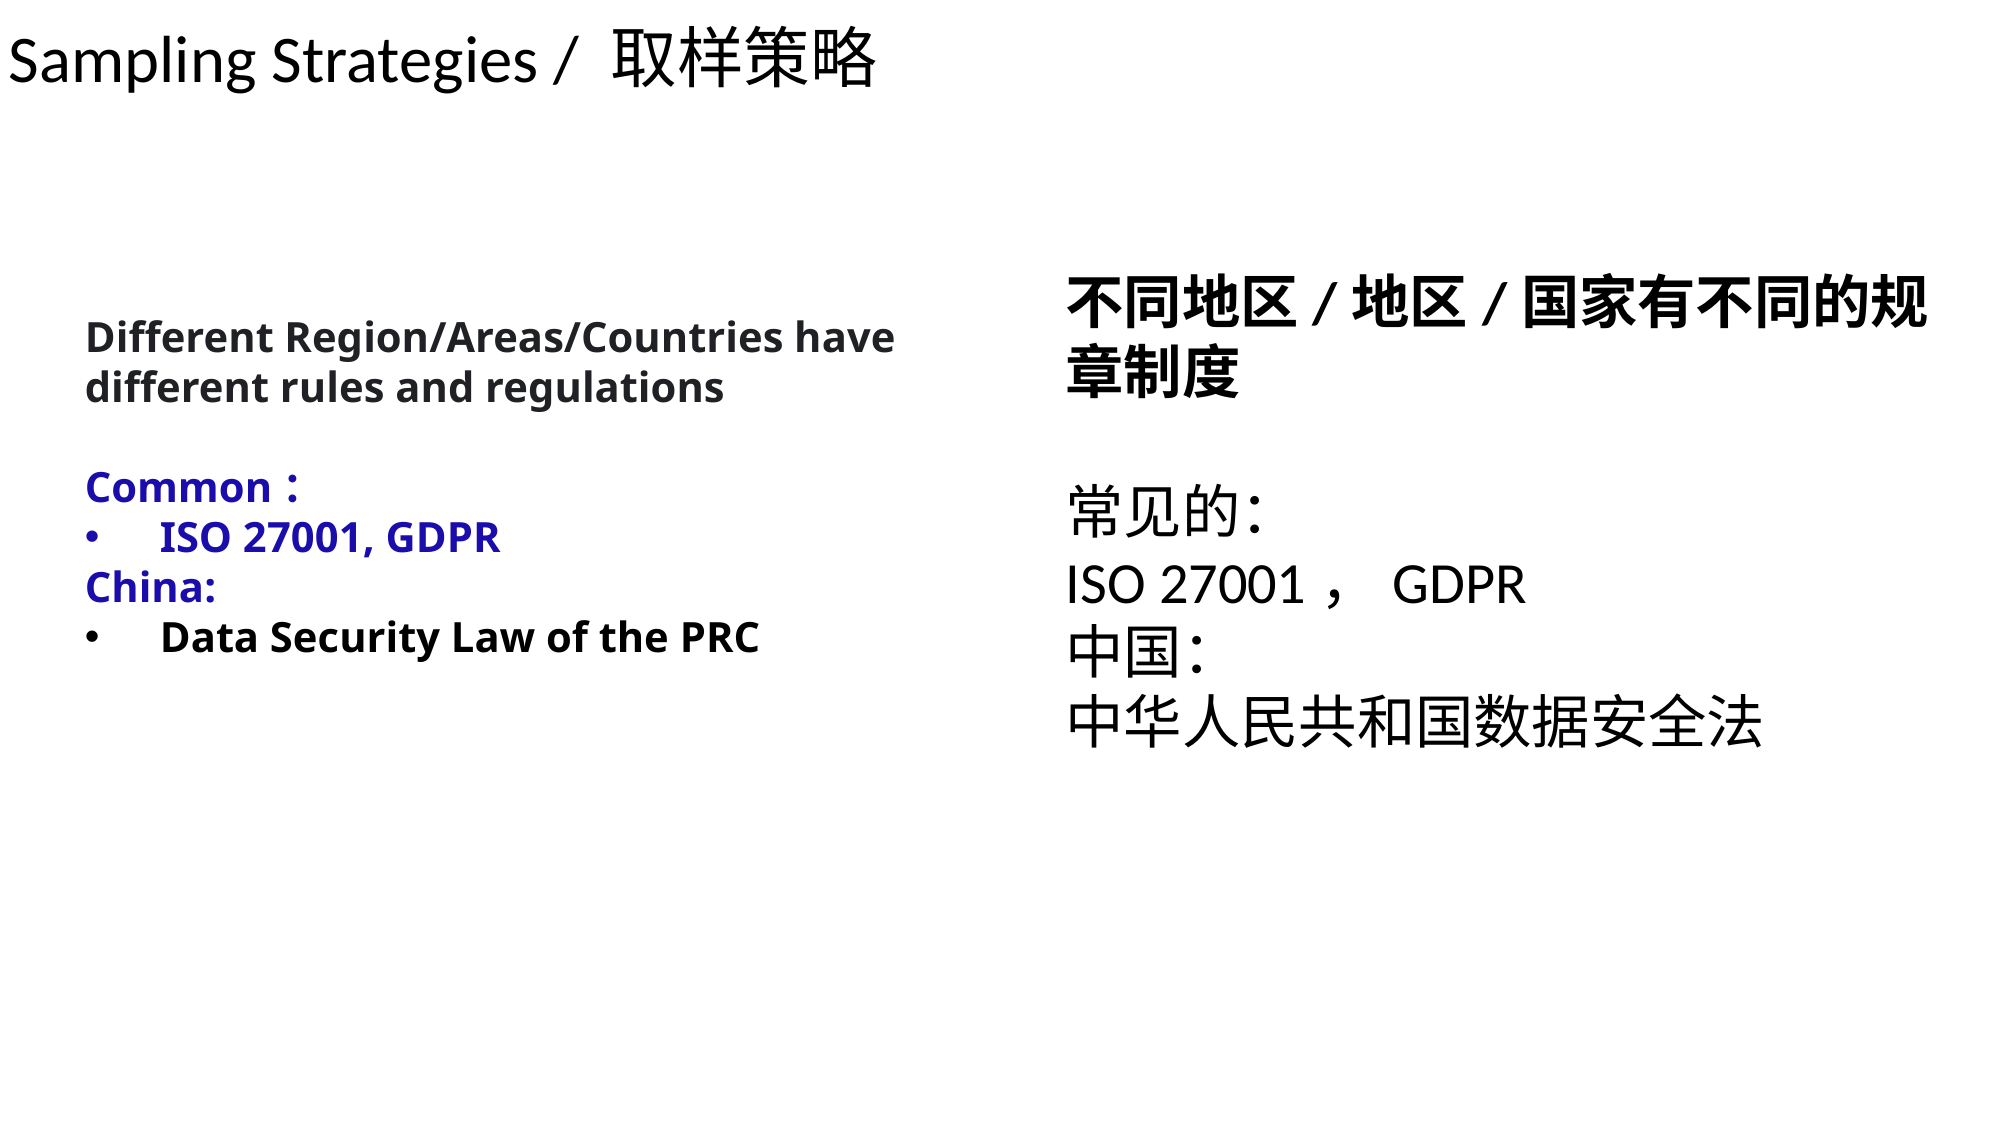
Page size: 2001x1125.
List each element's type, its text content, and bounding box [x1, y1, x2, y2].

text_box Sampling Strategies / 取样策略 [0, 8, 2000, 104]
text_box 不同地区/地区/国家有不同的规章制度 常见的： ISO 27001，GDPR 中国： 中华人民共和国数据安全法 [1051, 258, 1957, 763]
text_box Different Region/Areas/Countries have different rules and regulations Common： ISO 27001, GDPR China: Data Security Law of the PRC [70, 303, 1051, 719]
